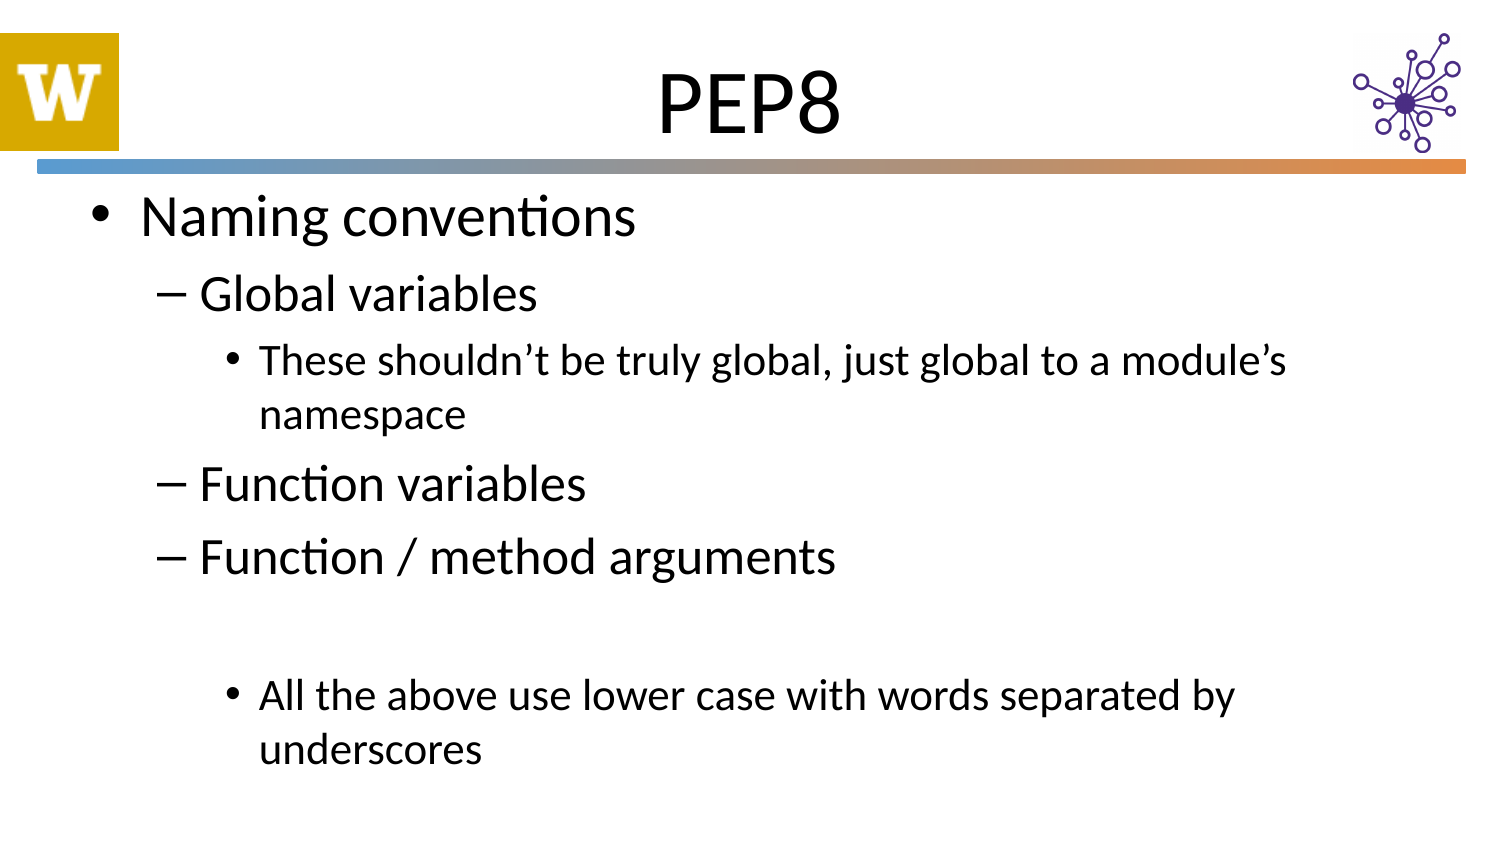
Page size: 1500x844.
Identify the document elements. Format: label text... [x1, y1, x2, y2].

picture [1425, 33, 1461, 153]
title PEP8 [75, 33, 1425, 168]
list Naming conventions Global variables These shouldn’t be truly global, just global to a module’s namespace Function variables Function / method arguments All the above use lower case with words separated by underscores [75, 168, 1425, 786]
picture [0, 33, 75, 151]
